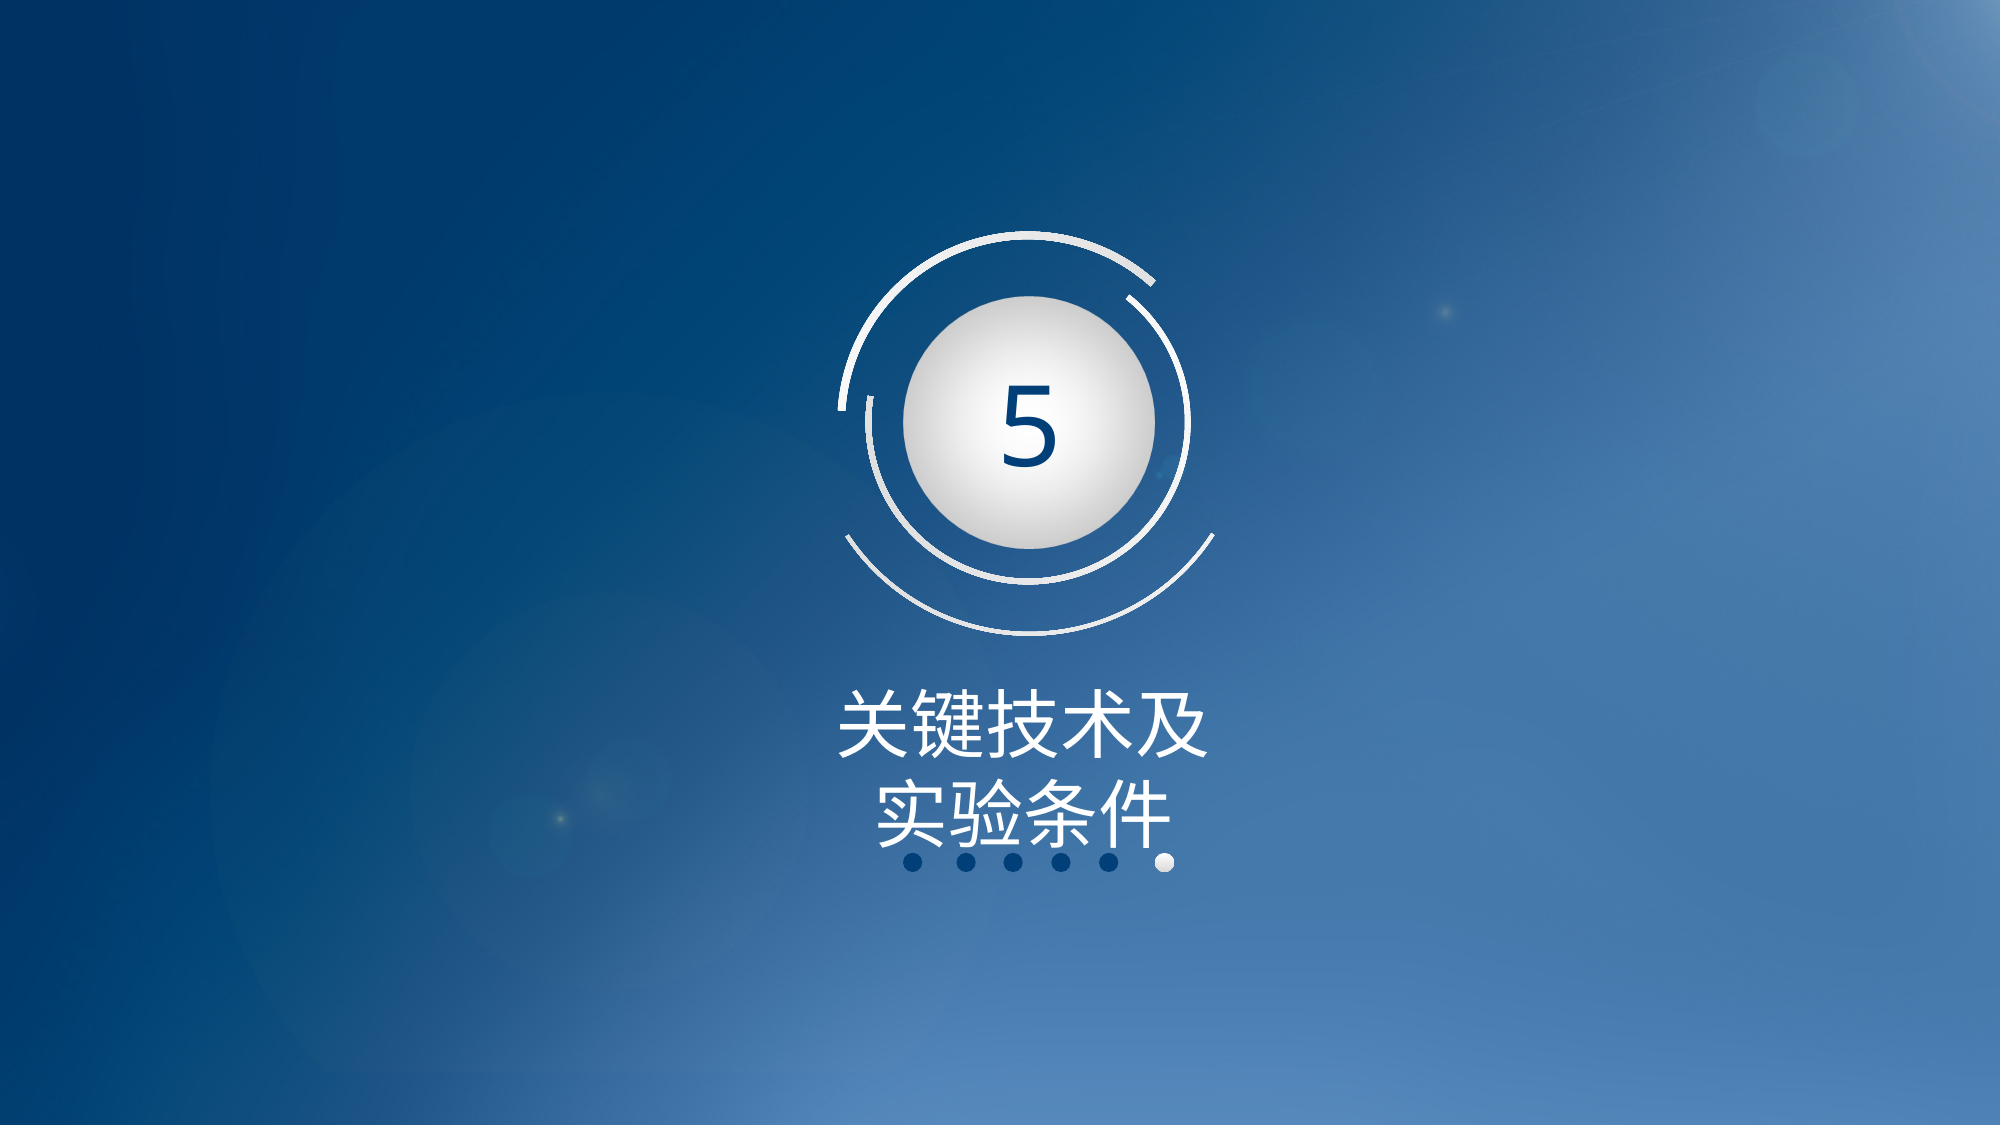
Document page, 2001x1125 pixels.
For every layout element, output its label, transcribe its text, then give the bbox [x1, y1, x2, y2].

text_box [902, 296, 1156, 550]
text_box [1154, 852, 1175, 873]
text_box [903, 852, 923, 873]
text_box 关键技术及实验条件 [788, 669, 1258, 865]
picture [0, 0, 2000, 1125]
text_box [1159, 325, 1191, 519]
text_box [941, 559, 1116, 585]
text_box [1099, 852, 1119, 873]
text_box [956, 852, 976, 873]
text_box [1003, 852, 1023, 873]
text_box [865, 395, 897, 518]
text_box [837, 231, 1156, 411]
text_box [1051, 852, 1071, 873]
text_box [845, 533, 1215, 636]
